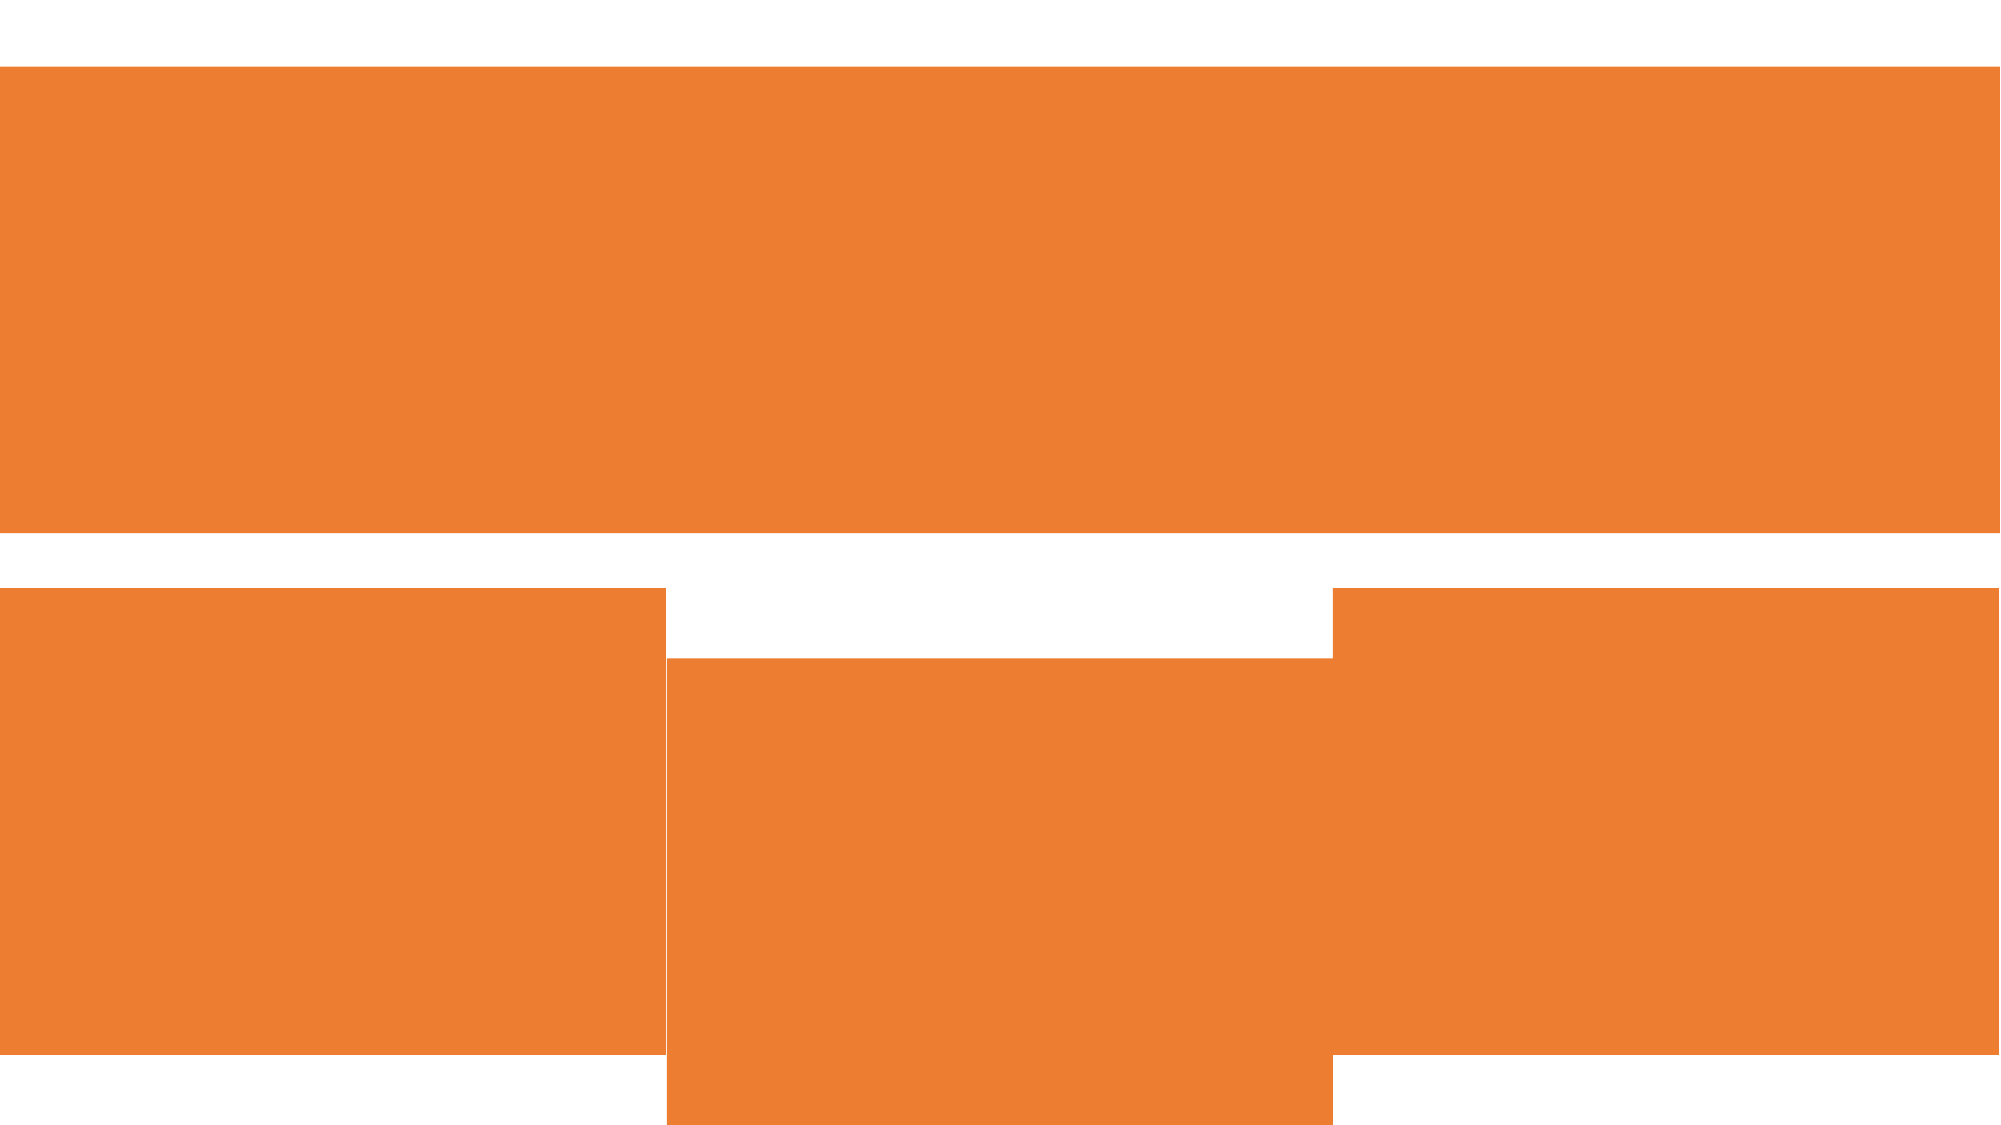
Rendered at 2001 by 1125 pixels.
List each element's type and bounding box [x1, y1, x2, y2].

text_box [0, 66, 2000, 534]
text_box [1332, 587, 2000, 1056]
text_box [0, 587, 667, 1056]
text_box [666, 657, 1334, 1125]
